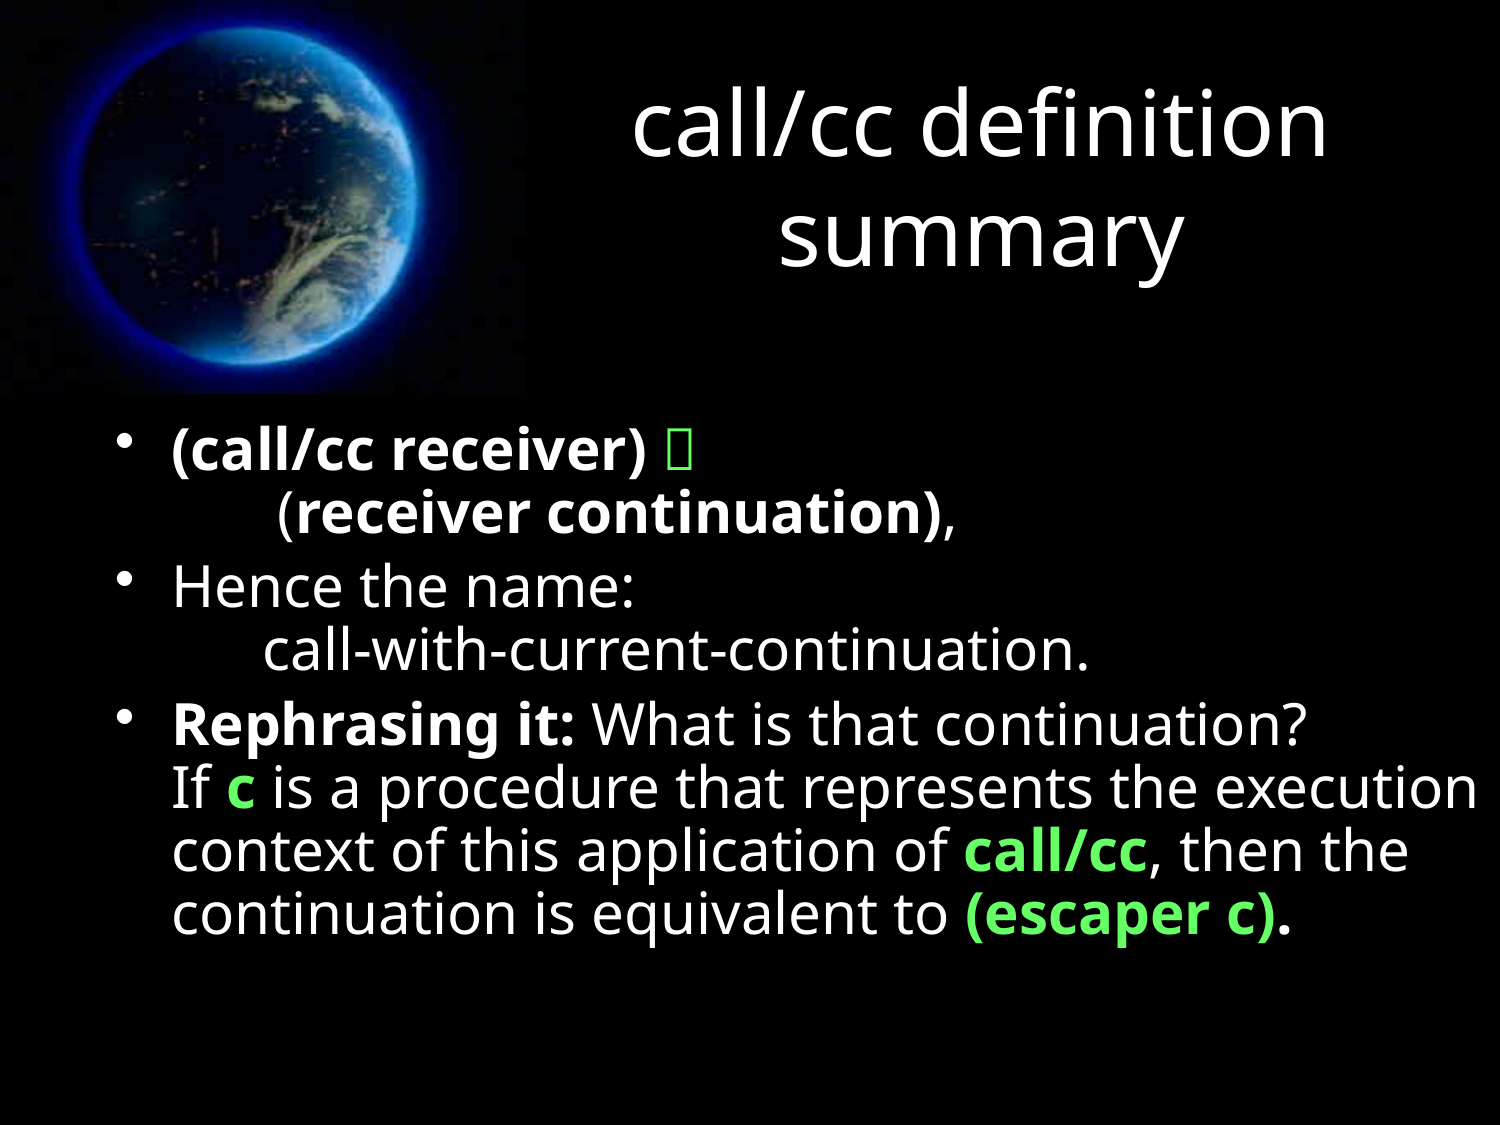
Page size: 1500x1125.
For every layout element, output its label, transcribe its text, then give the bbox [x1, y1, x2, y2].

list (call/cc receiver)  (receiver continuation), Hence the name: call‑with‑current‑continuation. Rephrasing it: What is that continuation? If c is a procedure that represents the execution context of this application of call/cc, then the continuation is equivalent to (escaper c). [99, 412, 1500, 1125]
picture [0, 0, 525, 394]
title call/cc definition summary [487, 37, 1476, 313]
